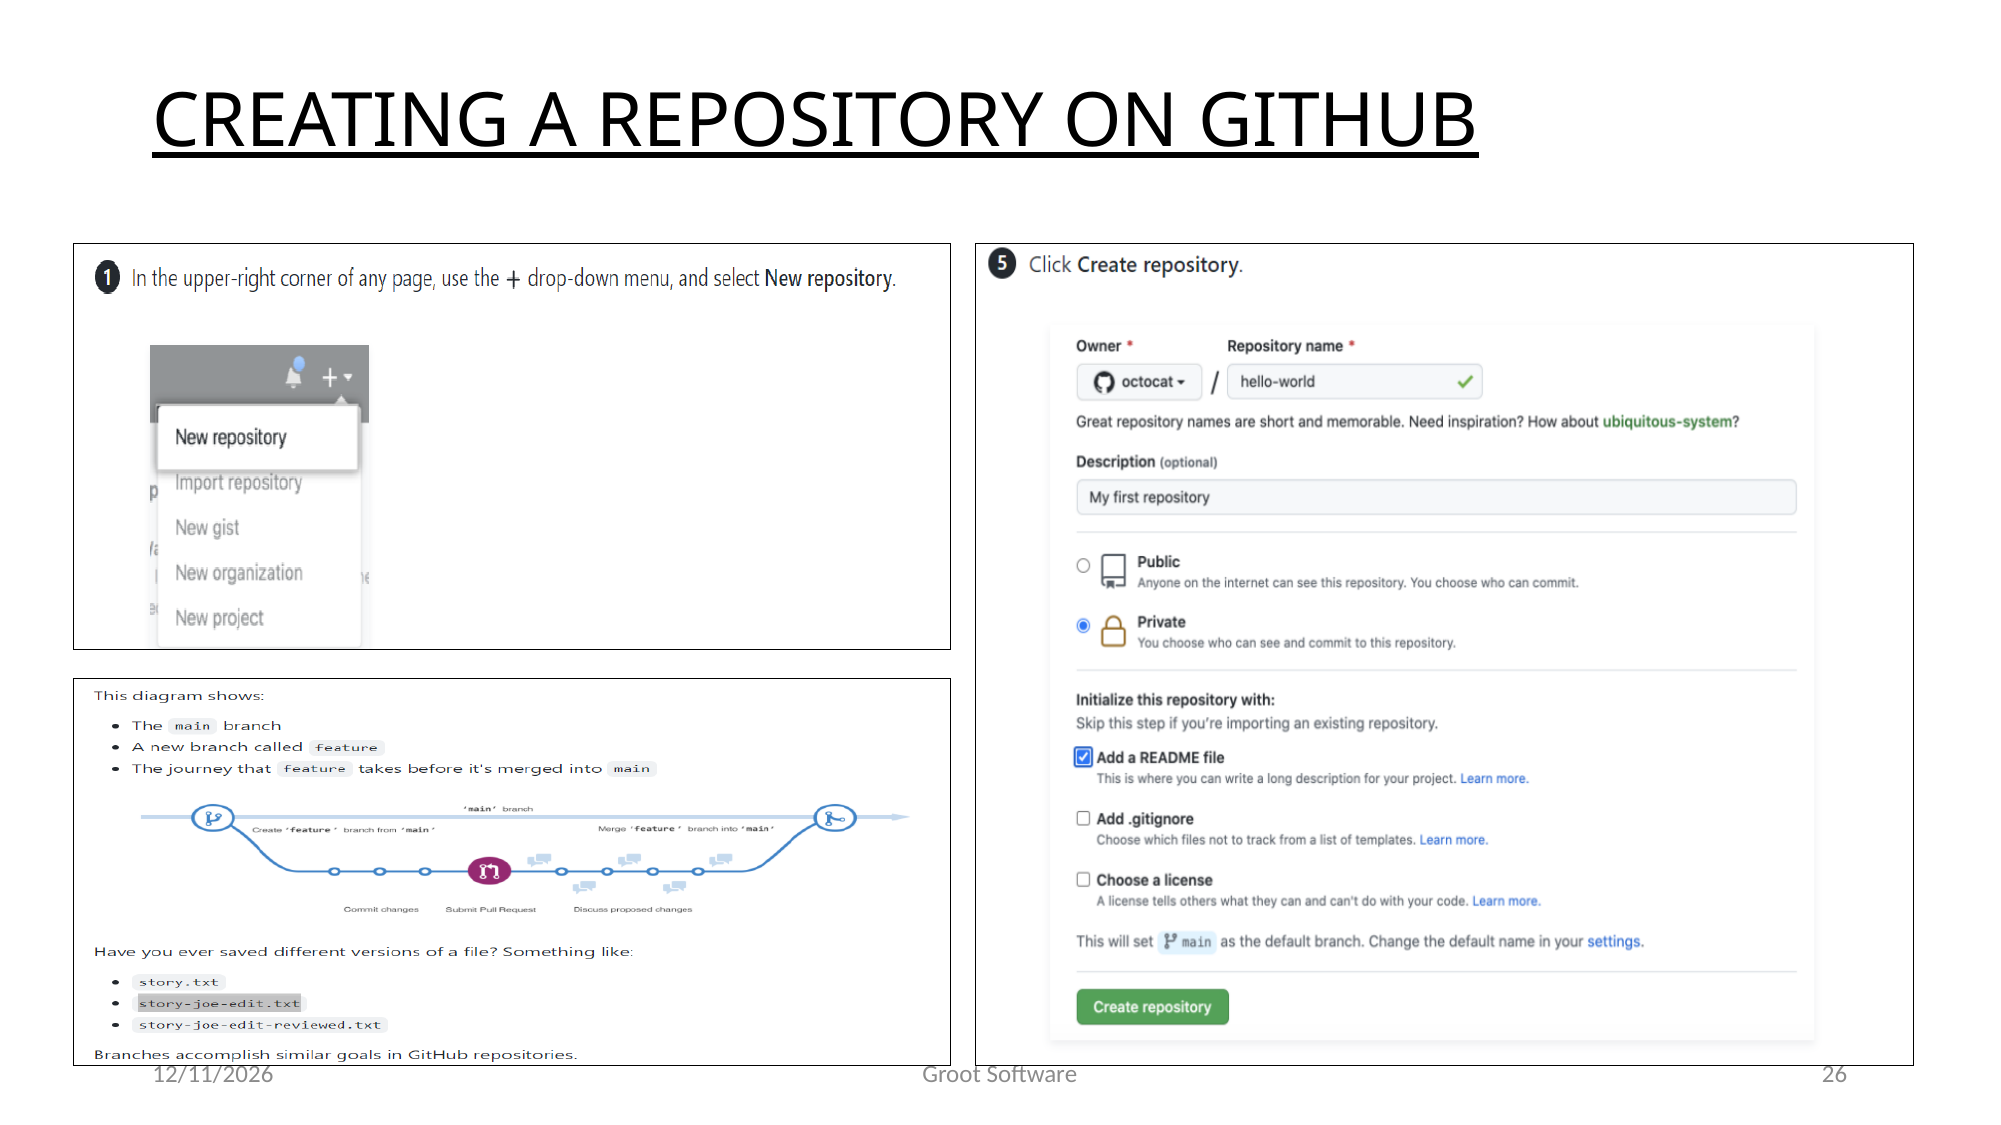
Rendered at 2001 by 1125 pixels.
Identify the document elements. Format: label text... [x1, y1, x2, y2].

footer Groot Software [662, 1042, 1338, 1103]
picture [975, 243, 1914, 1066]
title CREATING A REPOSITORY ON GITHUB [137, 59, 1863, 185]
slide_number 26 [1412, 1066, 1863, 1103]
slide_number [137, 1066, 588, 1103]
picture [73, 243, 951, 650]
picture [73, 678, 951, 1066]
